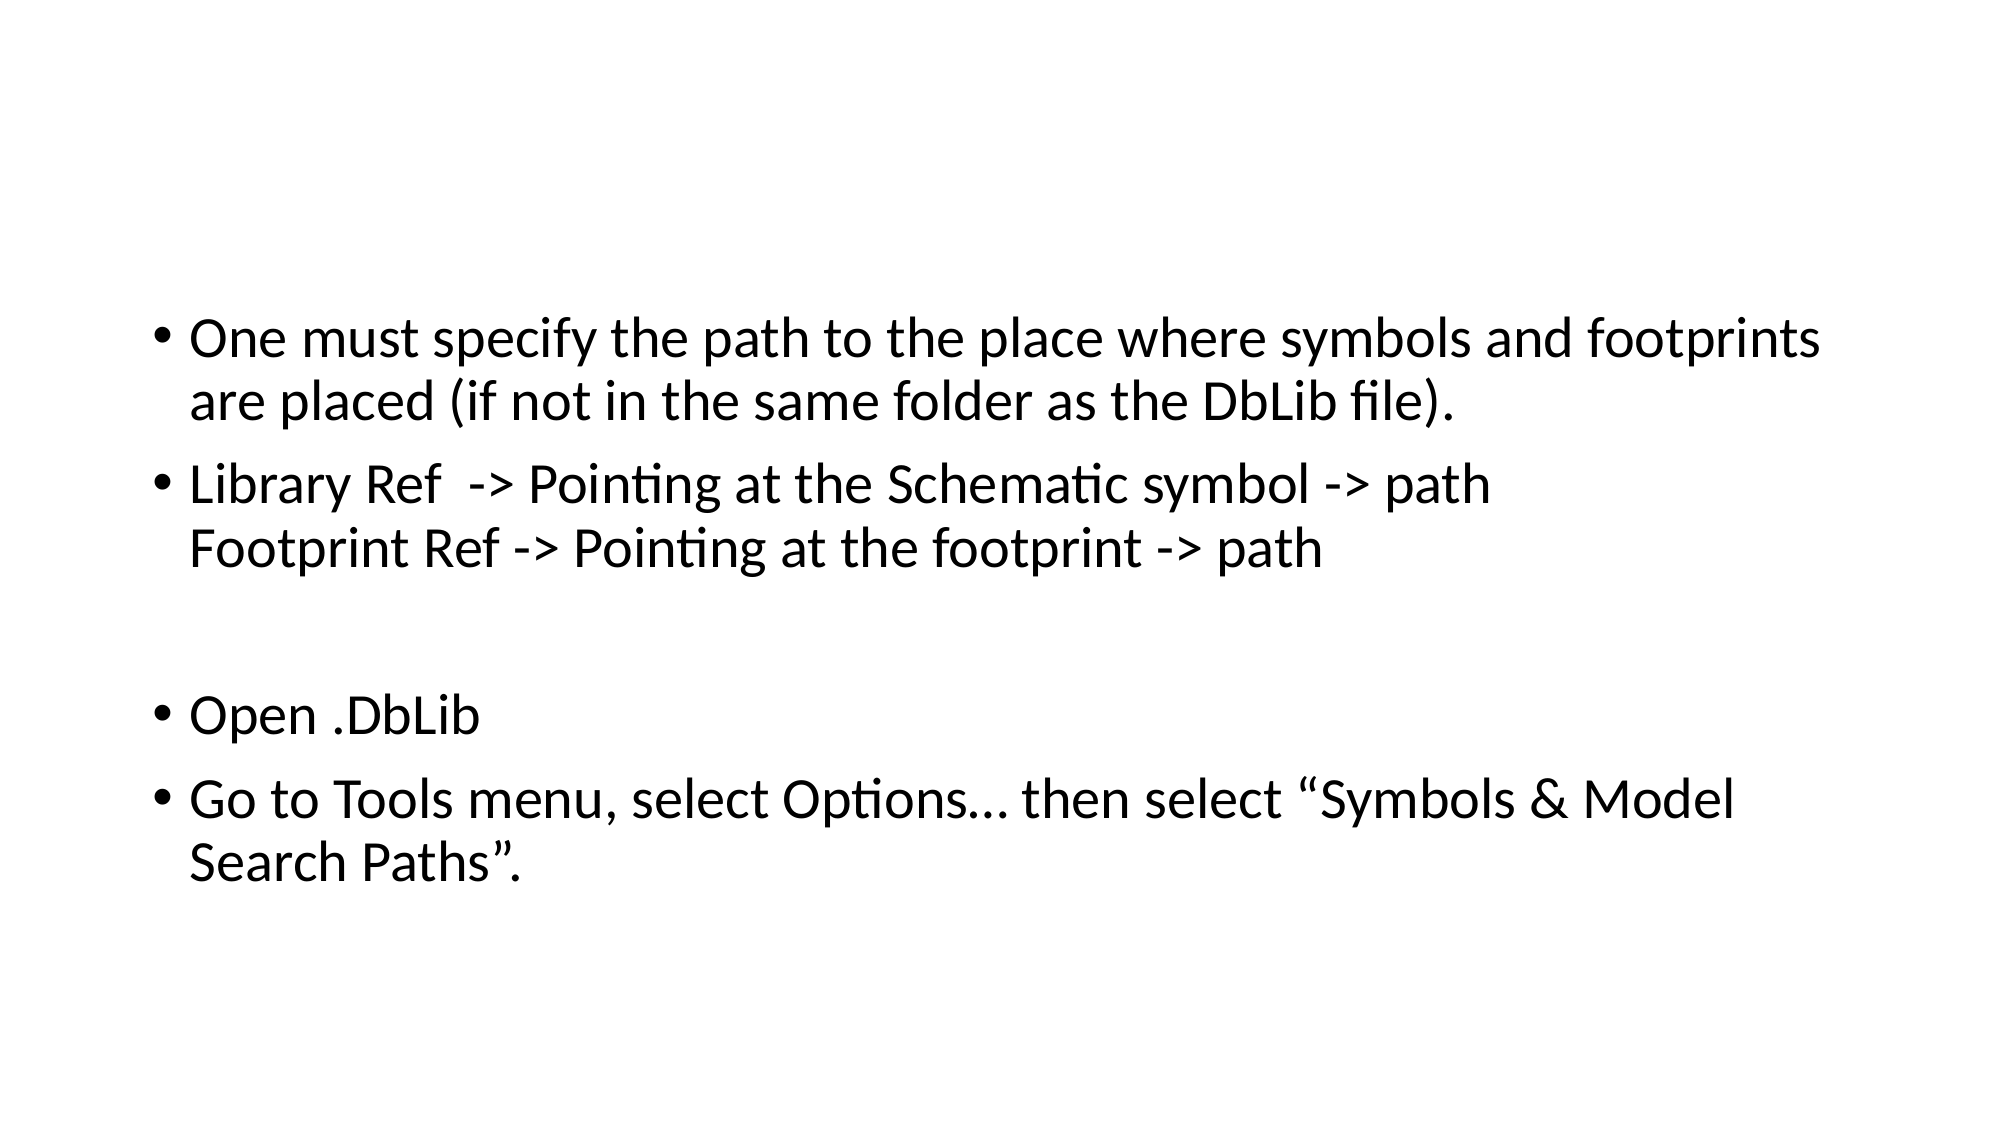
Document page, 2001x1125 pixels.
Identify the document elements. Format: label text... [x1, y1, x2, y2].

list One must specify the path to the place where symbols and footprints are placed (if not in the same folder as the DbLib file). Library Ref -> Pointing at the Schematic symbol -> path Footprint Ref -> Pointing at the footprint -> path Open .DbLib Go to Tools menu, select Options… then select “Symbols & Model Search Paths”. [137, 299, 1863, 1014]
